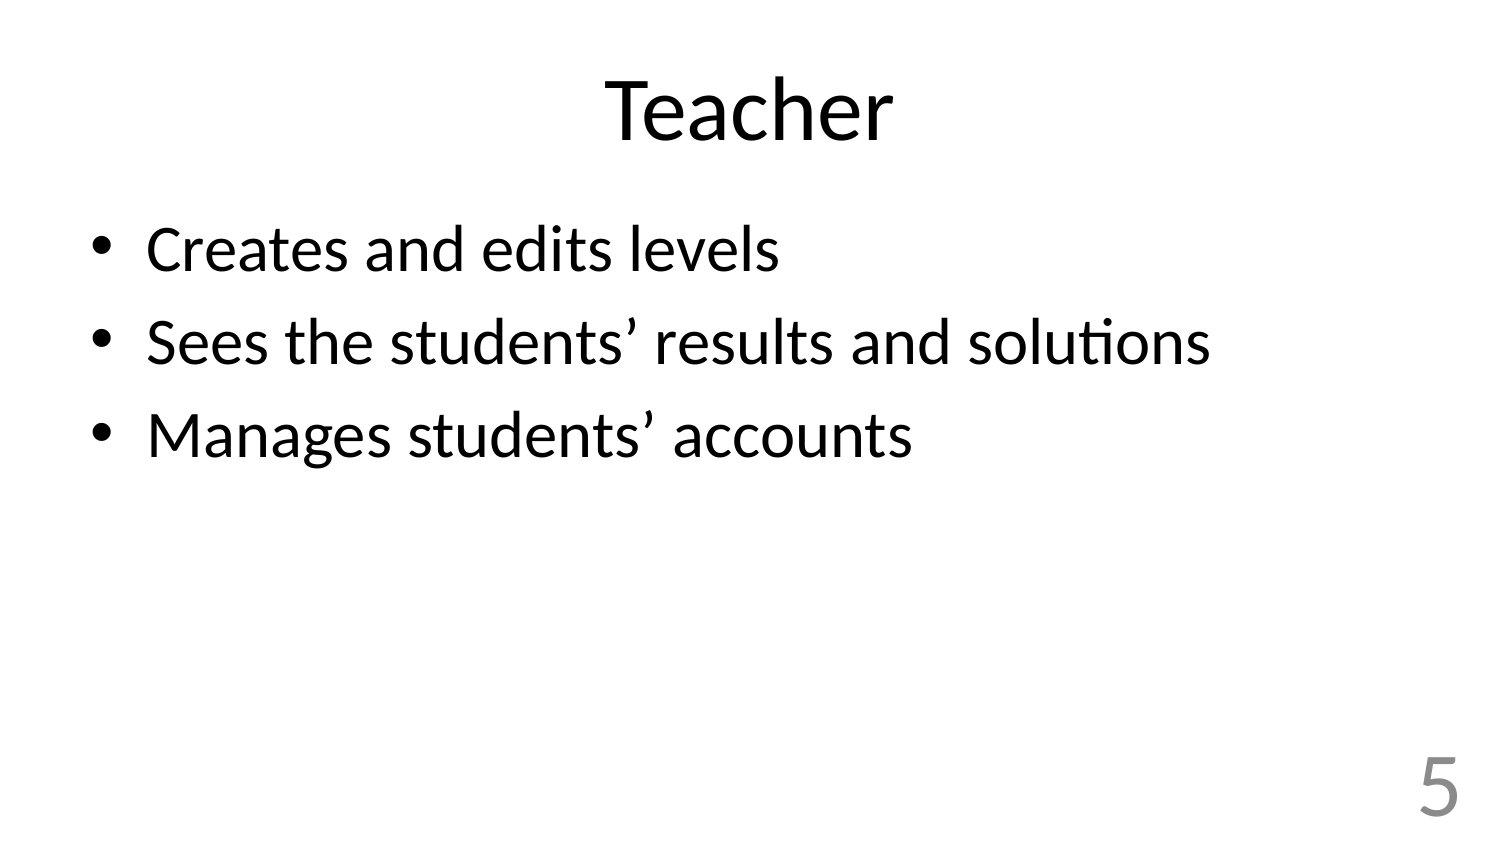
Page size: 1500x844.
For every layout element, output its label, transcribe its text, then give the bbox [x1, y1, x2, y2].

list Creates and edits levels Sees the students’ results and solutions Manages students’ accounts [75, 196, 1425, 754]
slide_number 5 [1128, 731, 1478, 827]
title Teacher [75, 33, 1425, 175]
